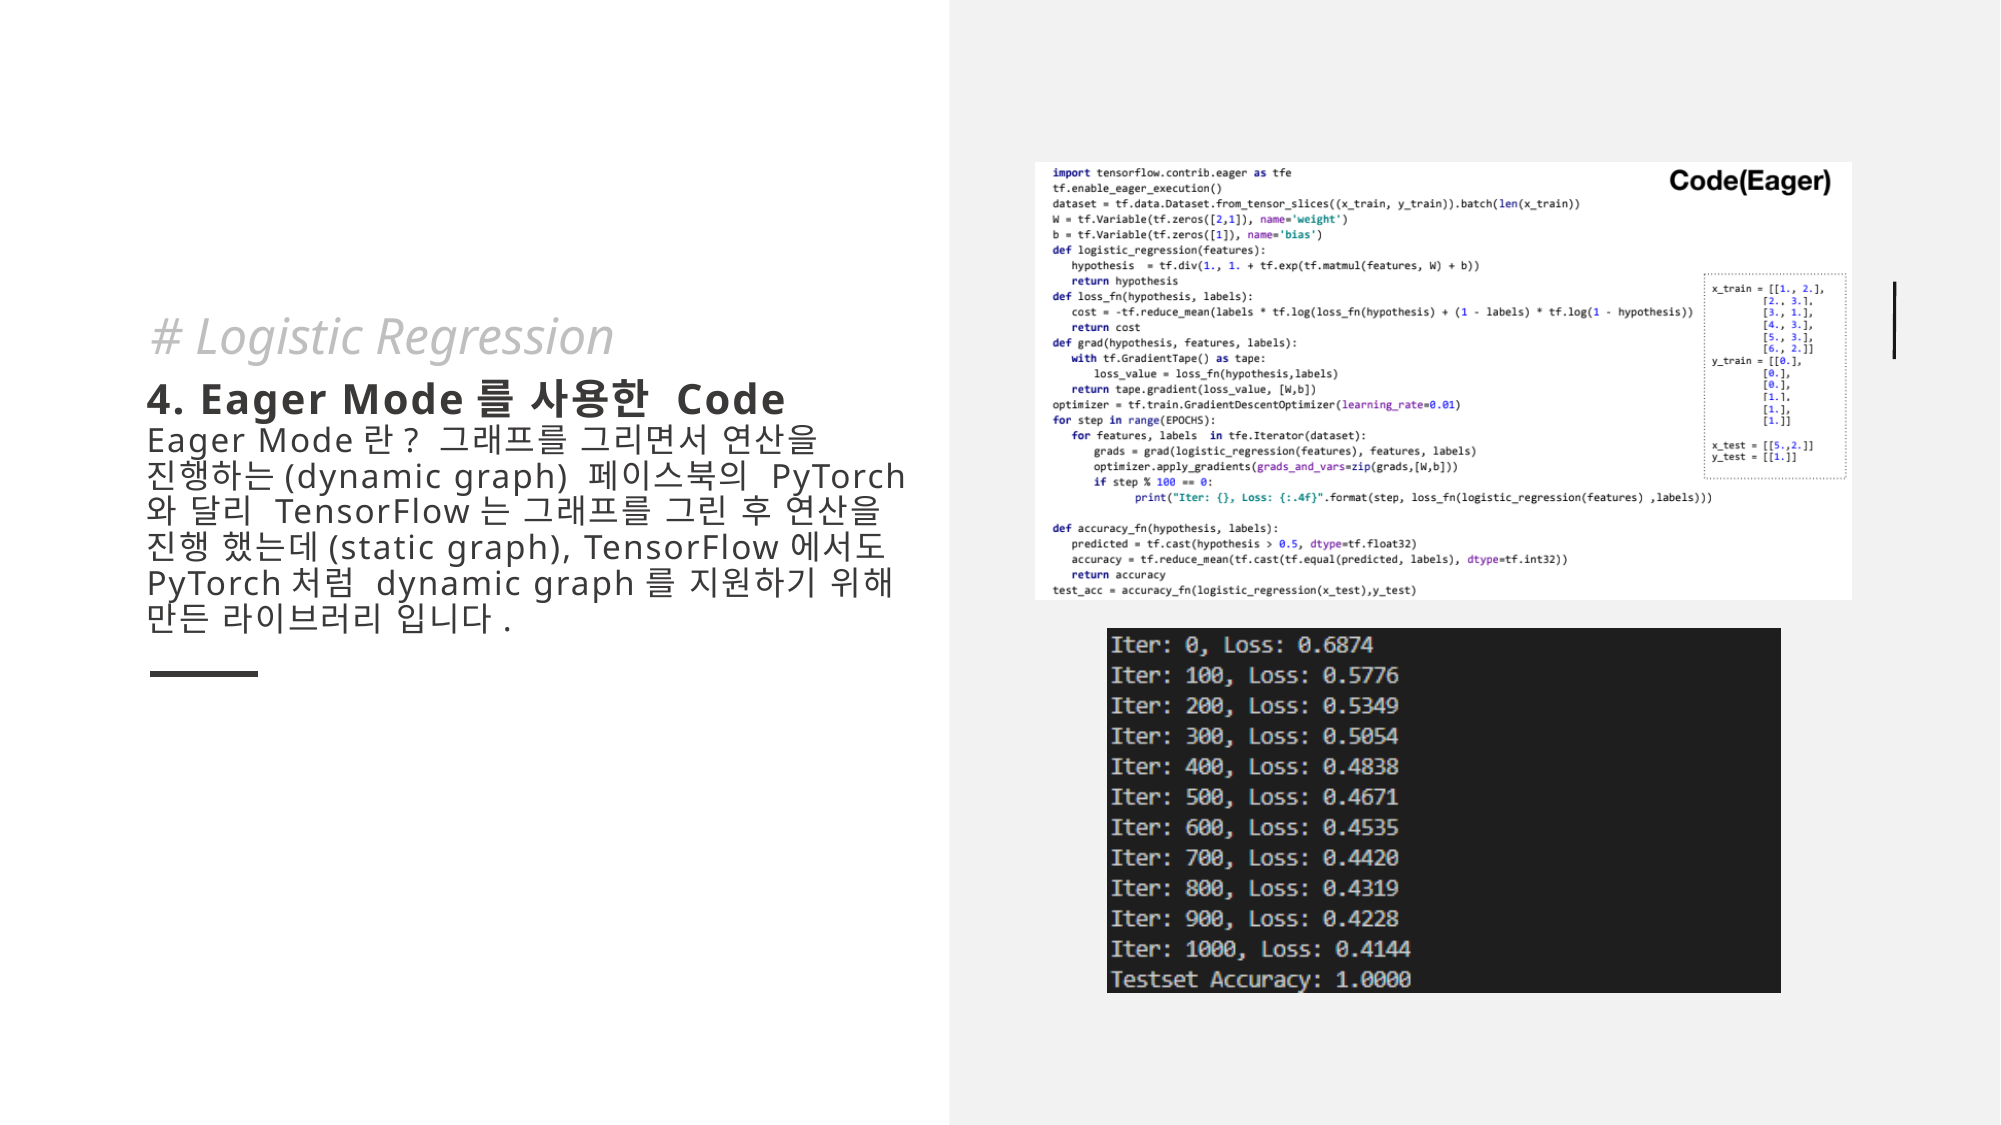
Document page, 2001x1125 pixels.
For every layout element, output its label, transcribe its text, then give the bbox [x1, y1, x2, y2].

text_box 4. Eager Mode를 사용한 Code Eager Mode란? 그래프를 그리면서 연산을 진행하는(dynamic graph) 페이스북의 PyTorch와 달리 TensorFlow는 그래프를 그린 후 연산을 진행 했는데(static graph), TensorFlow에서도 PyTorch처럼 dynamic graph를 지원하기 위해 만든 라이브러리 입니다. [131, 371, 941, 540]
picture [1034, 162, 1852, 600]
picture [1107, 628, 1781, 993]
text_box # Logistic Regression [135, 319, 784, 371]
